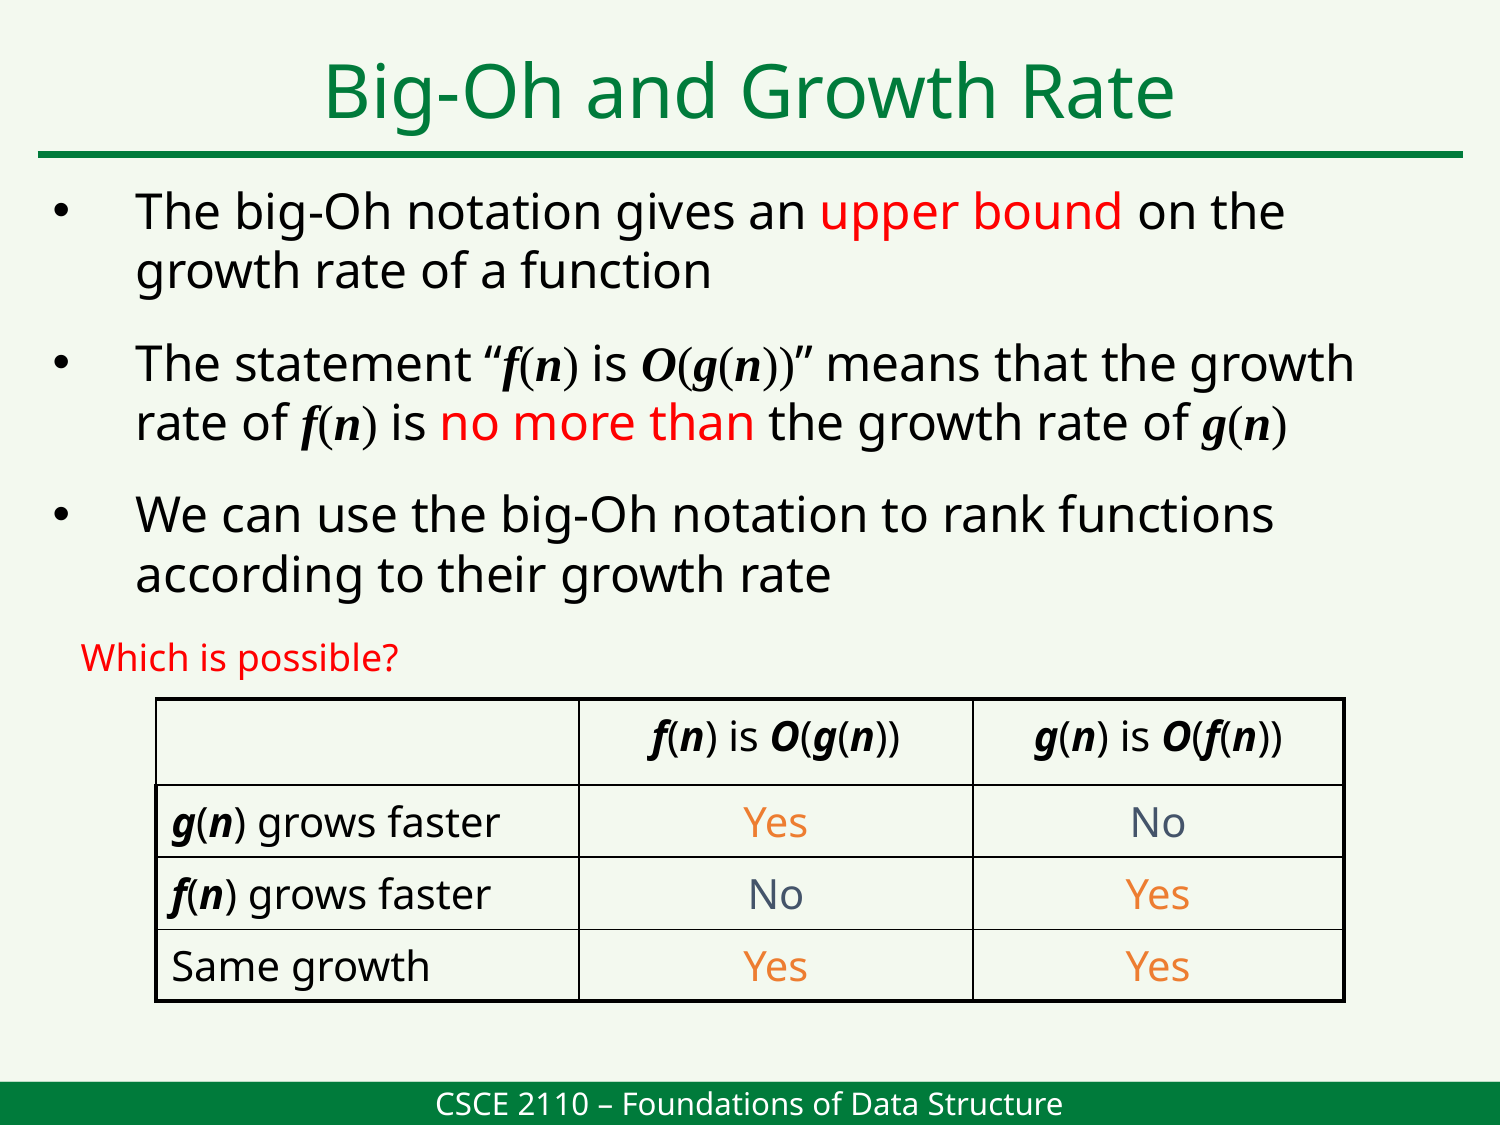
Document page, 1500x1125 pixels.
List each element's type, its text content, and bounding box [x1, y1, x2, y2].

table_cell Yes [974, 930, 1342, 999]
table_cell No [974, 786, 1342, 856]
table_cell Same growth [158, 930, 578, 999]
table_header f(n) is O(g(n)) [580, 701, 972, 784]
list The big-Oh notation gives an upper bound on the growth rate of a function The statement “f(n) is O(g(n))” means that the growth rate of f(n) is no more than the growth rate of g(n) We can use the big-Oh notation to rank functions according to their growth rate [37, 172, 1463, 613]
table_header [157, 701, 578, 784]
table_cell g(n) grows faster [158, 786, 578, 856]
title Big-Oh and Growth Rate [37, 34, 1463, 155]
table_cell Yes [580, 786, 972, 856]
text_box Which is possible? [65, 627, 414, 687]
table_cell Yes [974, 858, 1342, 929]
table_header g(n) is O(f(n)) [974, 701, 1342, 784]
table_cell Yes [580, 930, 972, 999]
table_cell f(n) grows faster [158, 858, 578, 929]
table_cell No [580, 858, 972, 929]
